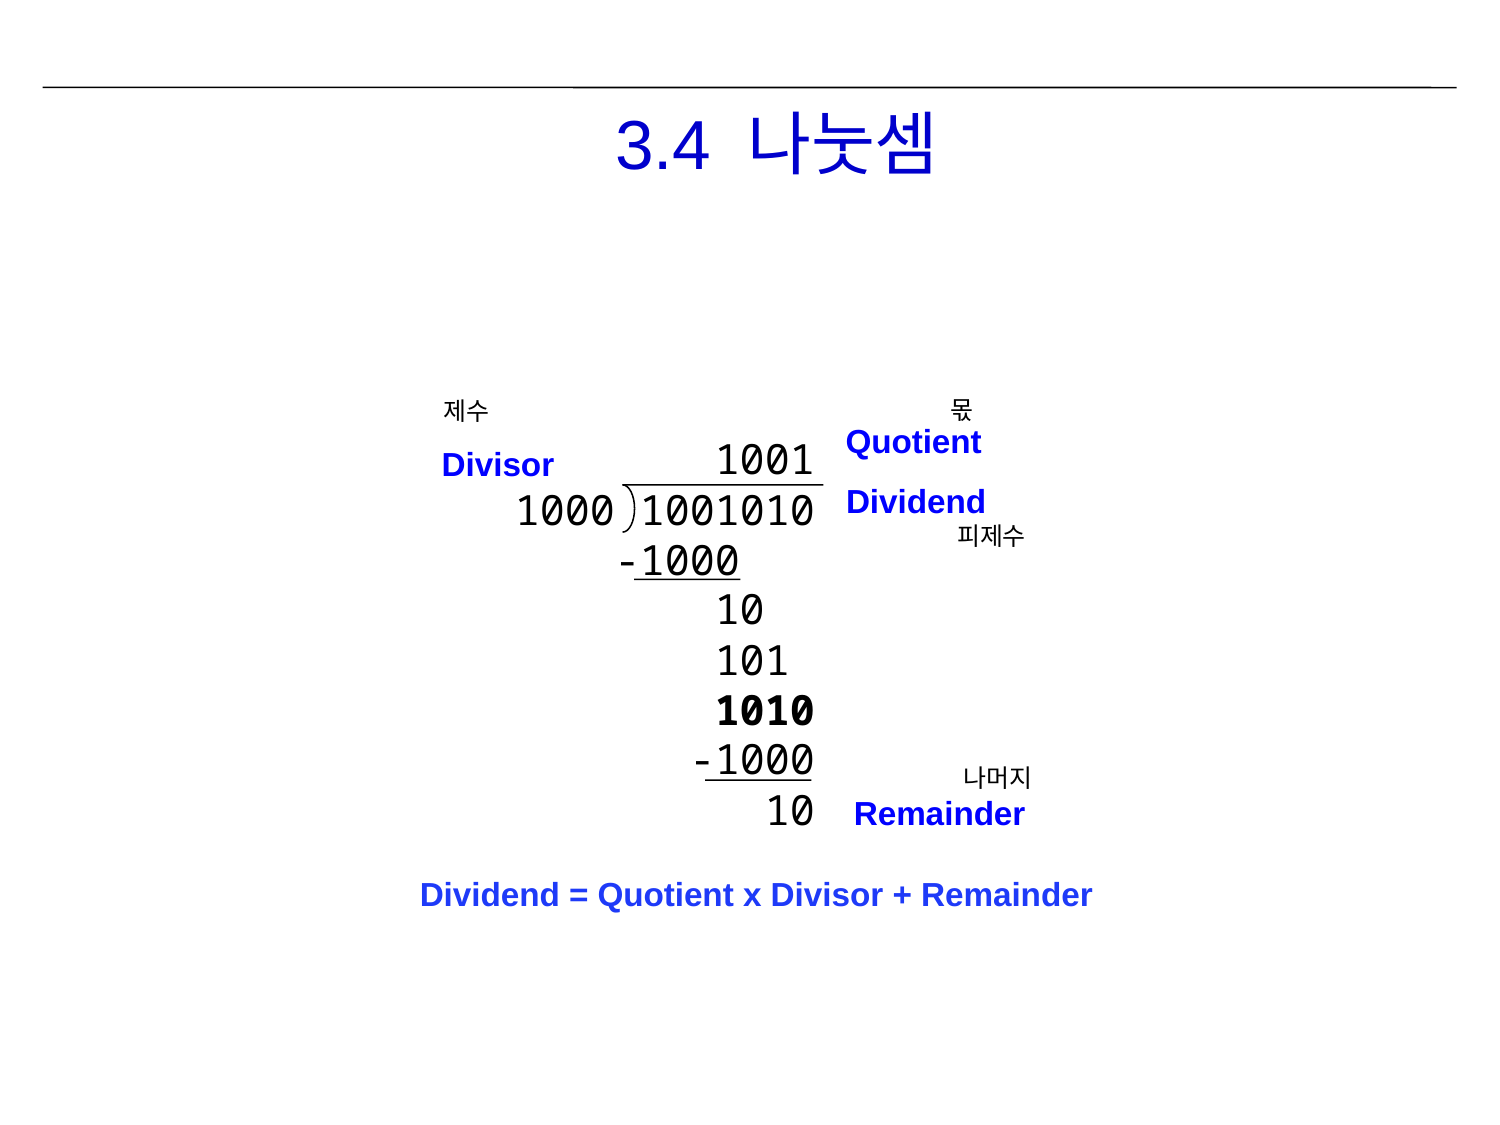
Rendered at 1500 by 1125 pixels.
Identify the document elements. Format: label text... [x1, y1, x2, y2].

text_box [399, 412, 1114, 922]
text_box 제수 [428, 388, 505, 412]
text_box 몫 [935, 386, 989, 412]
title 3.4 나눗셈 [74, 99, 1480, 218]
